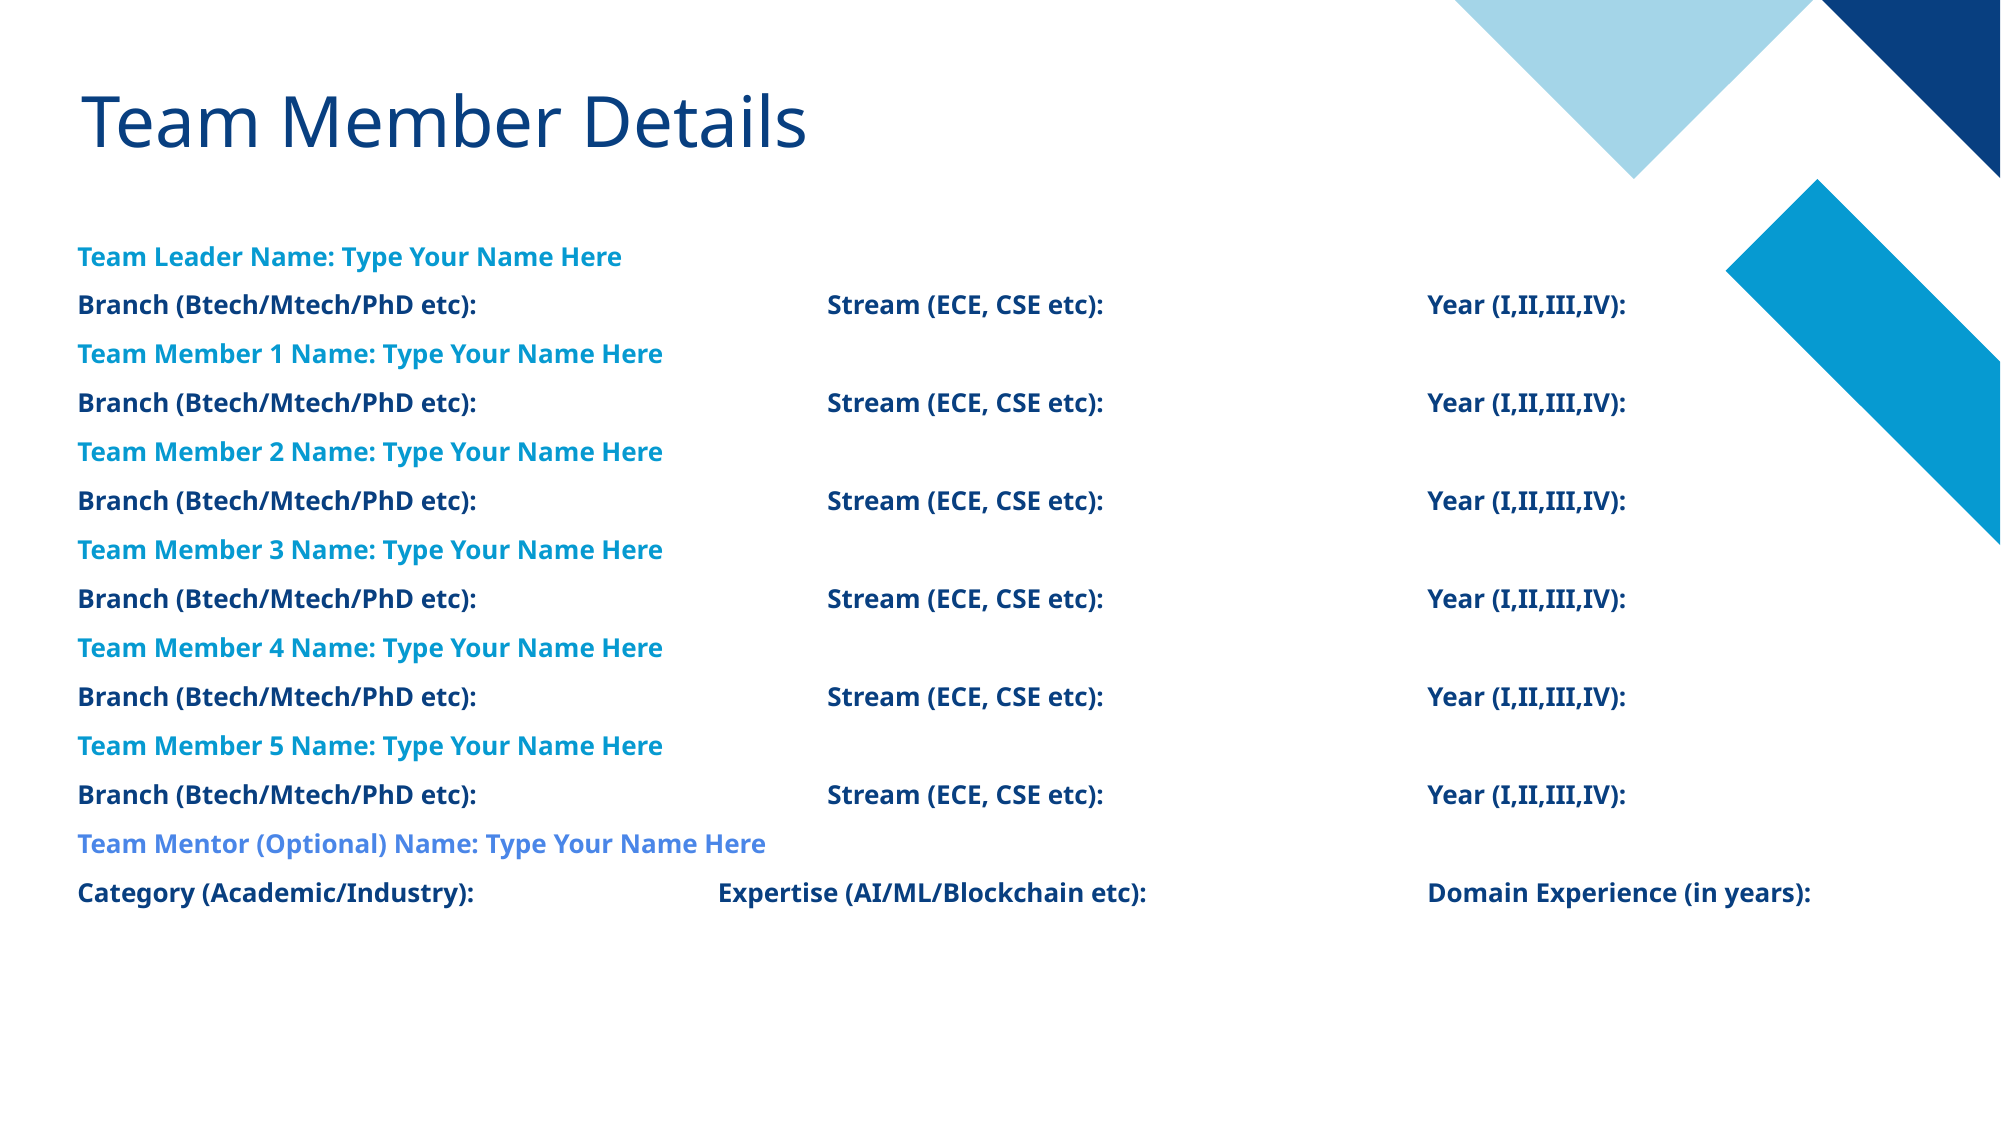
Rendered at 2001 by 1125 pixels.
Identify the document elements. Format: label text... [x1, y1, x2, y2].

title Team Member Details [81, 62, 1167, 163]
list Team Leader Name: Type Your Name Here Branch (Btech/Mtech/PhD etc): Stream (ECE, CSE etc): Year (I,II,III,IV): Team Member 1 Name: Type Your Name Here Branch (Btech/Mtech/PhD etc): Stream (ECE, CSE etc): Year (I,II,III,IV): Team Member 2 Name: Type Your Name Here Branch (Btech/Mtech/PhD etc): Stream (ECE, CSE etc): Year (I,II,III,IV): Team Member 3 Name: Type Your Name Here Branch (Btech/Mtech/PhD etc): Stream (ECE, CSE etc): Year (I,II,III,IV): Team Member 4 Name: Type Your Name Here Branch (Btech/Mtech/PhD etc): Stream (ECE, CSE etc): Year (I,II,III,IV): Team Member 5 Name: Type Your Name Here Branch (Btech/Mtech/PhD etc): Stream (ECE, CSE etc): Year (I,II,III,IV): Team Mentor (Optional) Name: Type Your Name Here Category (Academic/Industry): Expertise (AI/ML/Blockchain etc): Domain Experience (in years): [62, 236, 1938, 1030]
